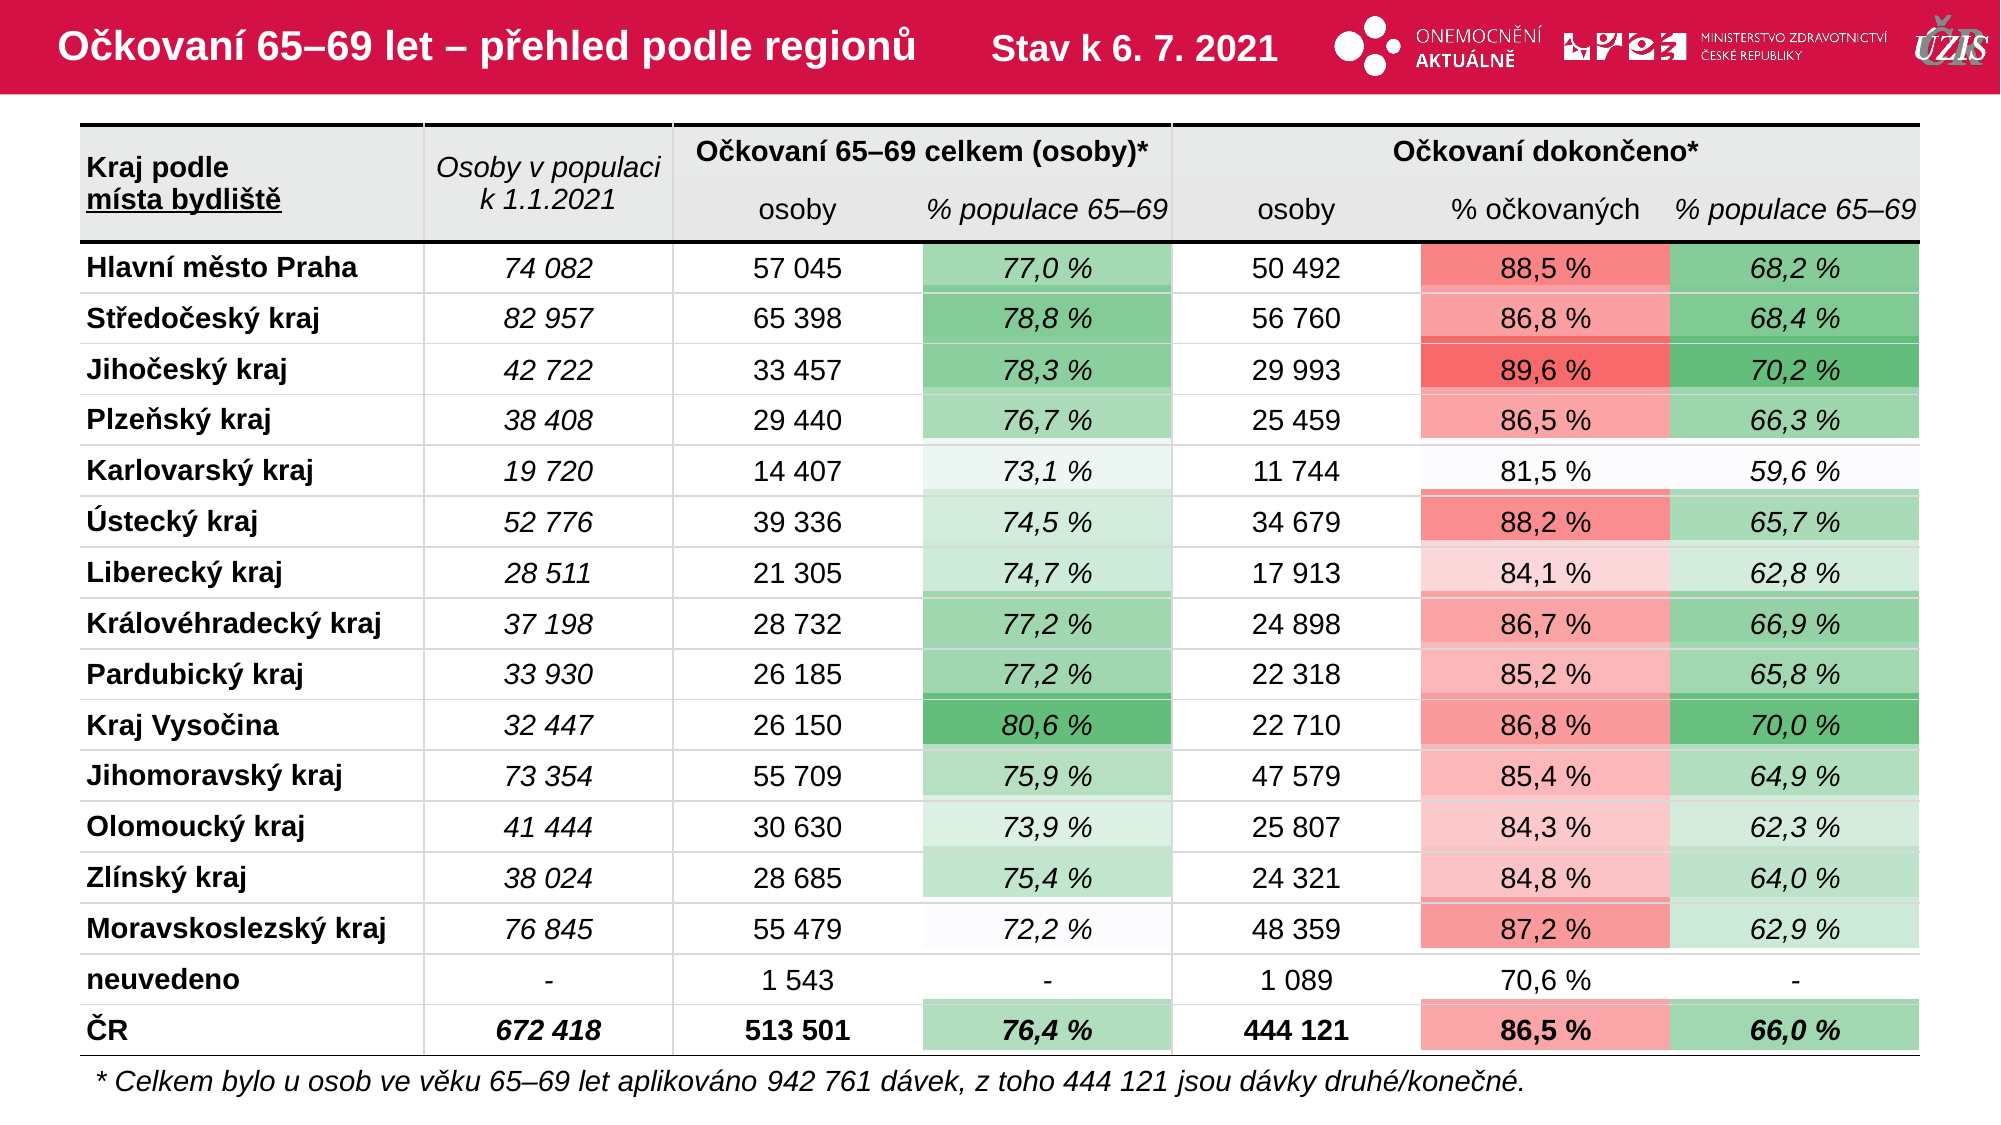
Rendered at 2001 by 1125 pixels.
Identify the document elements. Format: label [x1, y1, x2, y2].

table_cell [80, 395, 423, 444]
table_cell [80, 700, 423, 749]
table_cell [1173, 548, 1920, 597]
table_cell [1173, 751, 1920, 800]
table_cell [674, 446, 1171, 495]
table_cell [80, 446, 423, 495]
table_cell [674, 497, 1171, 546]
table_cell [425, 244, 672, 292]
table_cell [1173, 955, 1920, 1004]
table_cell [674, 904, 1171, 953]
table_cell [425, 904, 672, 953]
table_cell [80, 650, 423, 699]
table_cell [674, 294, 1171, 343]
table_cell [1173, 497, 1920, 546]
table_cell [80, 244, 423, 292]
table_header [674, 127, 1171, 176]
table_cell [425, 548, 672, 597]
table_cell [674, 955, 1171, 1004]
table_cell [1173, 700, 1920, 749]
table_cell [80, 294, 423, 343]
table_cell [80, 599, 423, 648]
table_cell [80, 802, 423, 851]
table_cell [674, 802, 1171, 851]
table_cell [80, 853, 423, 902]
text_box [80, 1055, 1871, 1105]
table_cell [1173, 1005, 1920, 1055]
table_cell [674, 853, 1171, 902]
table_cell [425, 1005, 672, 1055]
table_cell [425, 955, 672, 1004]
table_cell [425, 853, 672, 902]
table_cell [425, 395, 672, 444]
table_cell [80, 751, 423, 800]
table_cell [674, 176, 1171, 240]
table_cell [674, 650, 1171, 699]
table_cell [425, 497, 672, 546]
table_cell [425, 700, 672, 749]
table_cell [674, 599, 1171, 648]
table_cell [1173, 294, 1920, 343]
table_cell [674, 244, 1171, 292]
title [42, 0, 1262, 95]
table_cell [425, 294, 672, 343]
picture [1915, 15, 1989, 66]
table_cell [80, 548, 423, 597]
table_cell [80, 1005, 423, 1055]
table_cell [1173, 176, 1920, 240]
table_cell [1173, 802, 1920, 851]
table_cell [1173, 244, 1920, 292]
table_cell [1173, 650, 1920, 699]
table_cell [1173, 446, 1920, 495]
table_header [425, 127, 672, 240]
table_cell [1173, 853, 1920, 902]
table_cell [674, 344, 1171, 394]
table_cell [1173, 395, 1920, 444]
table_cell [674, 700, 1171, 749]
table_cell [1173, 904, 1920, 953]
table_cell [674, 548, 1171, 597]
table_cell [674, 1005, 1171, 1055]
table_cell [80, 904, 423, 953]
picture [1421, 16, 1542, 76]
table_cell [425, 599, 672, 648]
table_cell [425, 802, 672, 851]
table_cell [425, 344, 672, 394]
table_cell [425, 650, 672, 699]
picture [1563, 31, 1888, 60]
table_cell [674, 751, 1171, 800]
table_cell [1173, 344, 1920, 394]
table_cell [674, 395, 1171, 444]
table_cell [80, 497, 423, 546]
table_cell [425, 446, 672, 495]
table_cell [425, 751, 672, 800]
text_box [976, 16, 1421, 77]
table_cell [1173, 599, 1920, 648]
table_cell [80, 955, 423, 1004]
table_header [80, 127, 423, 240]
table_cell [80, 344, 423, 394]
table_header [1173, 127, 1920, 176]
